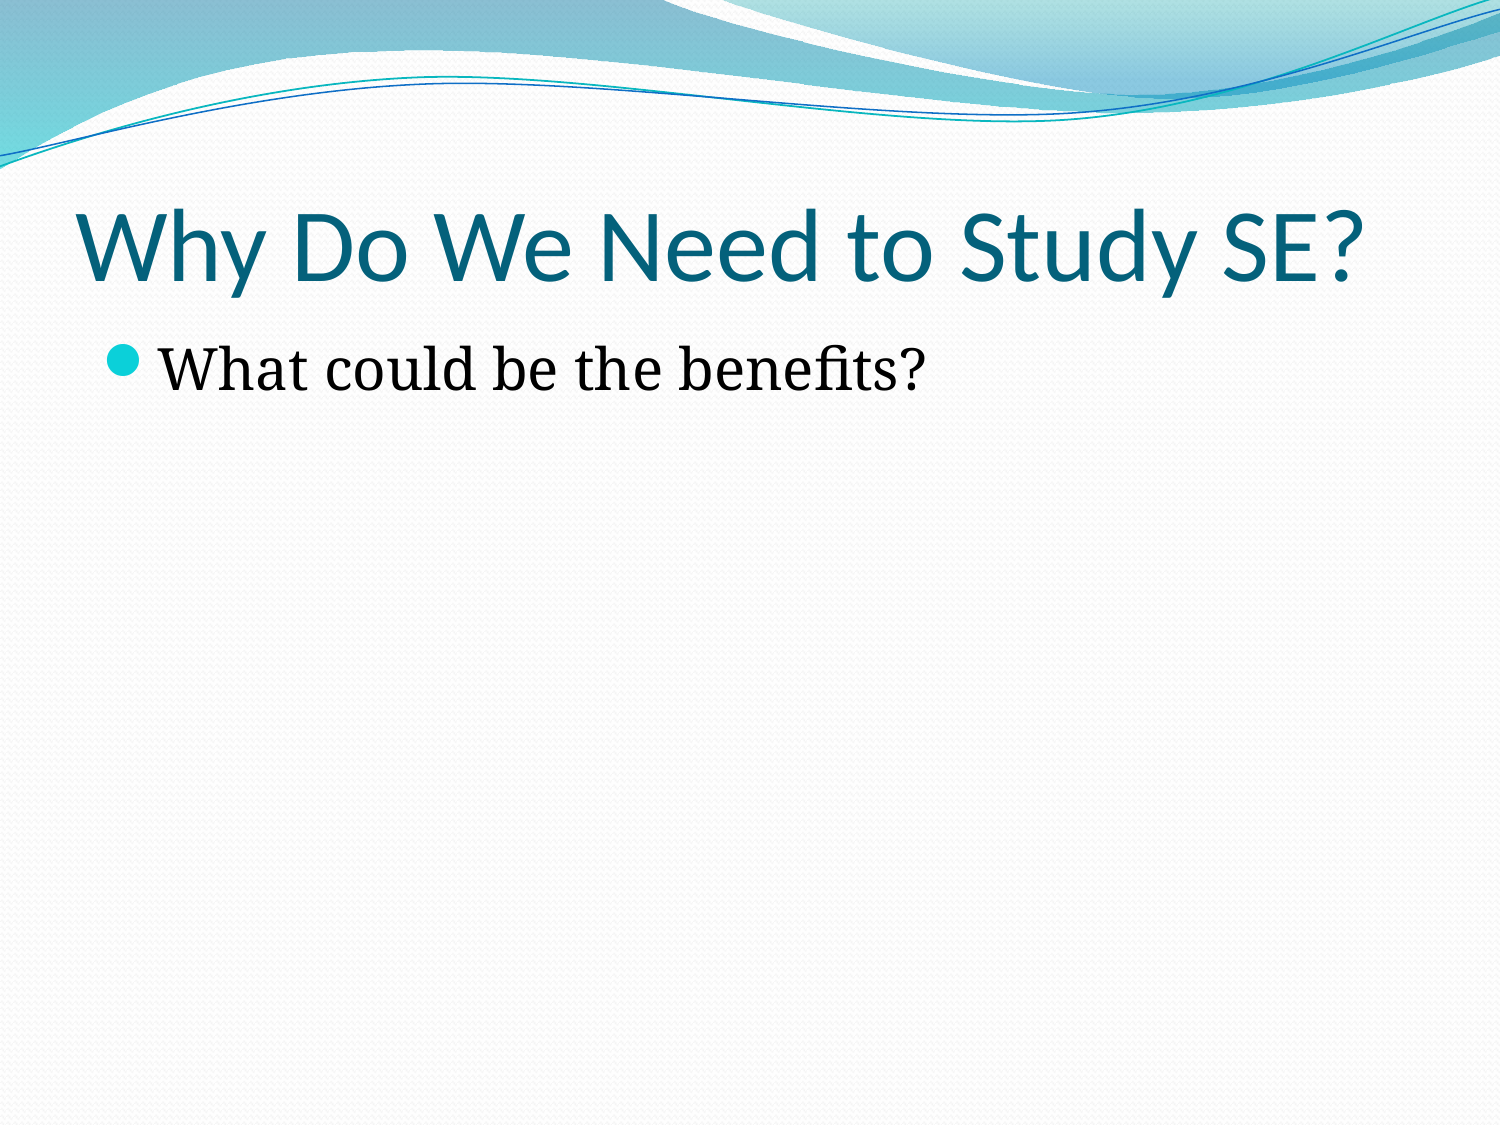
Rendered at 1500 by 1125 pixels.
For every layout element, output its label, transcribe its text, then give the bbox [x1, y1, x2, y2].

title Why Do We Need to Study SE? [75, 122, 1425, 311]
list What could be the benefits? [87, 324, 1288, 900]
